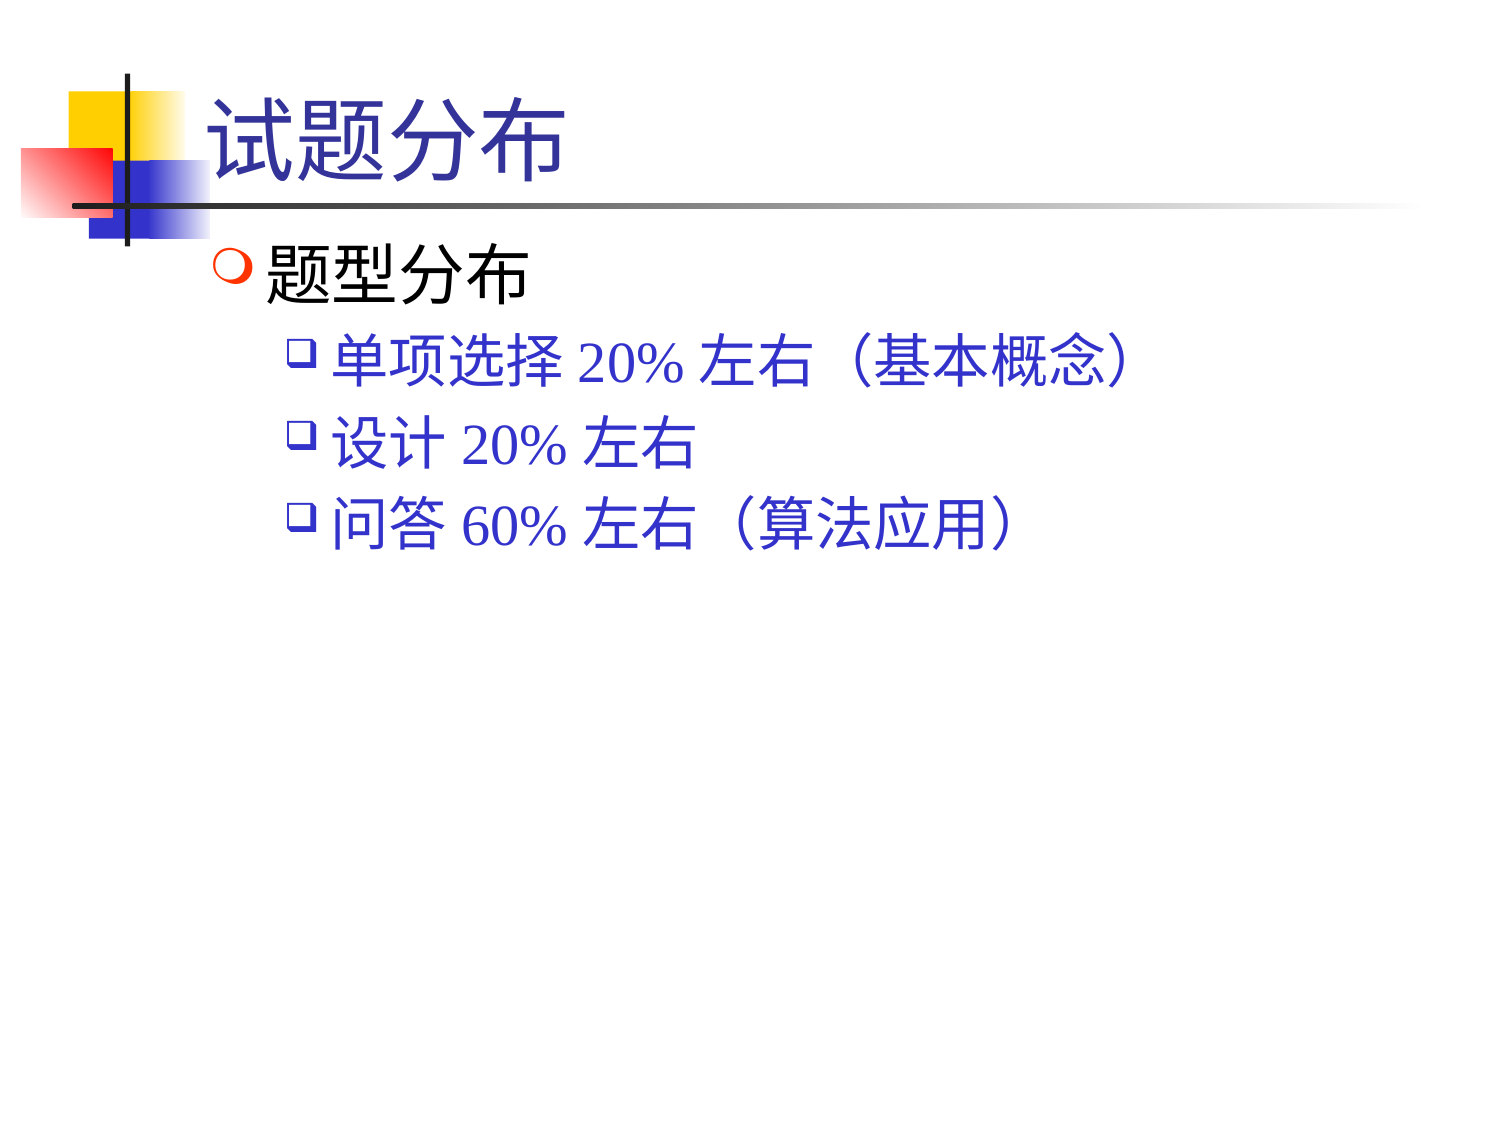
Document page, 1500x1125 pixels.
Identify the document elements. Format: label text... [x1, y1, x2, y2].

list 题型分布 单项选择20%左右（基本概念） 设计20%左右 问答60%左右（算法应用） [193, 224, 1469, 1000]
title 试题分布 [188, 12, 1468, 200]
